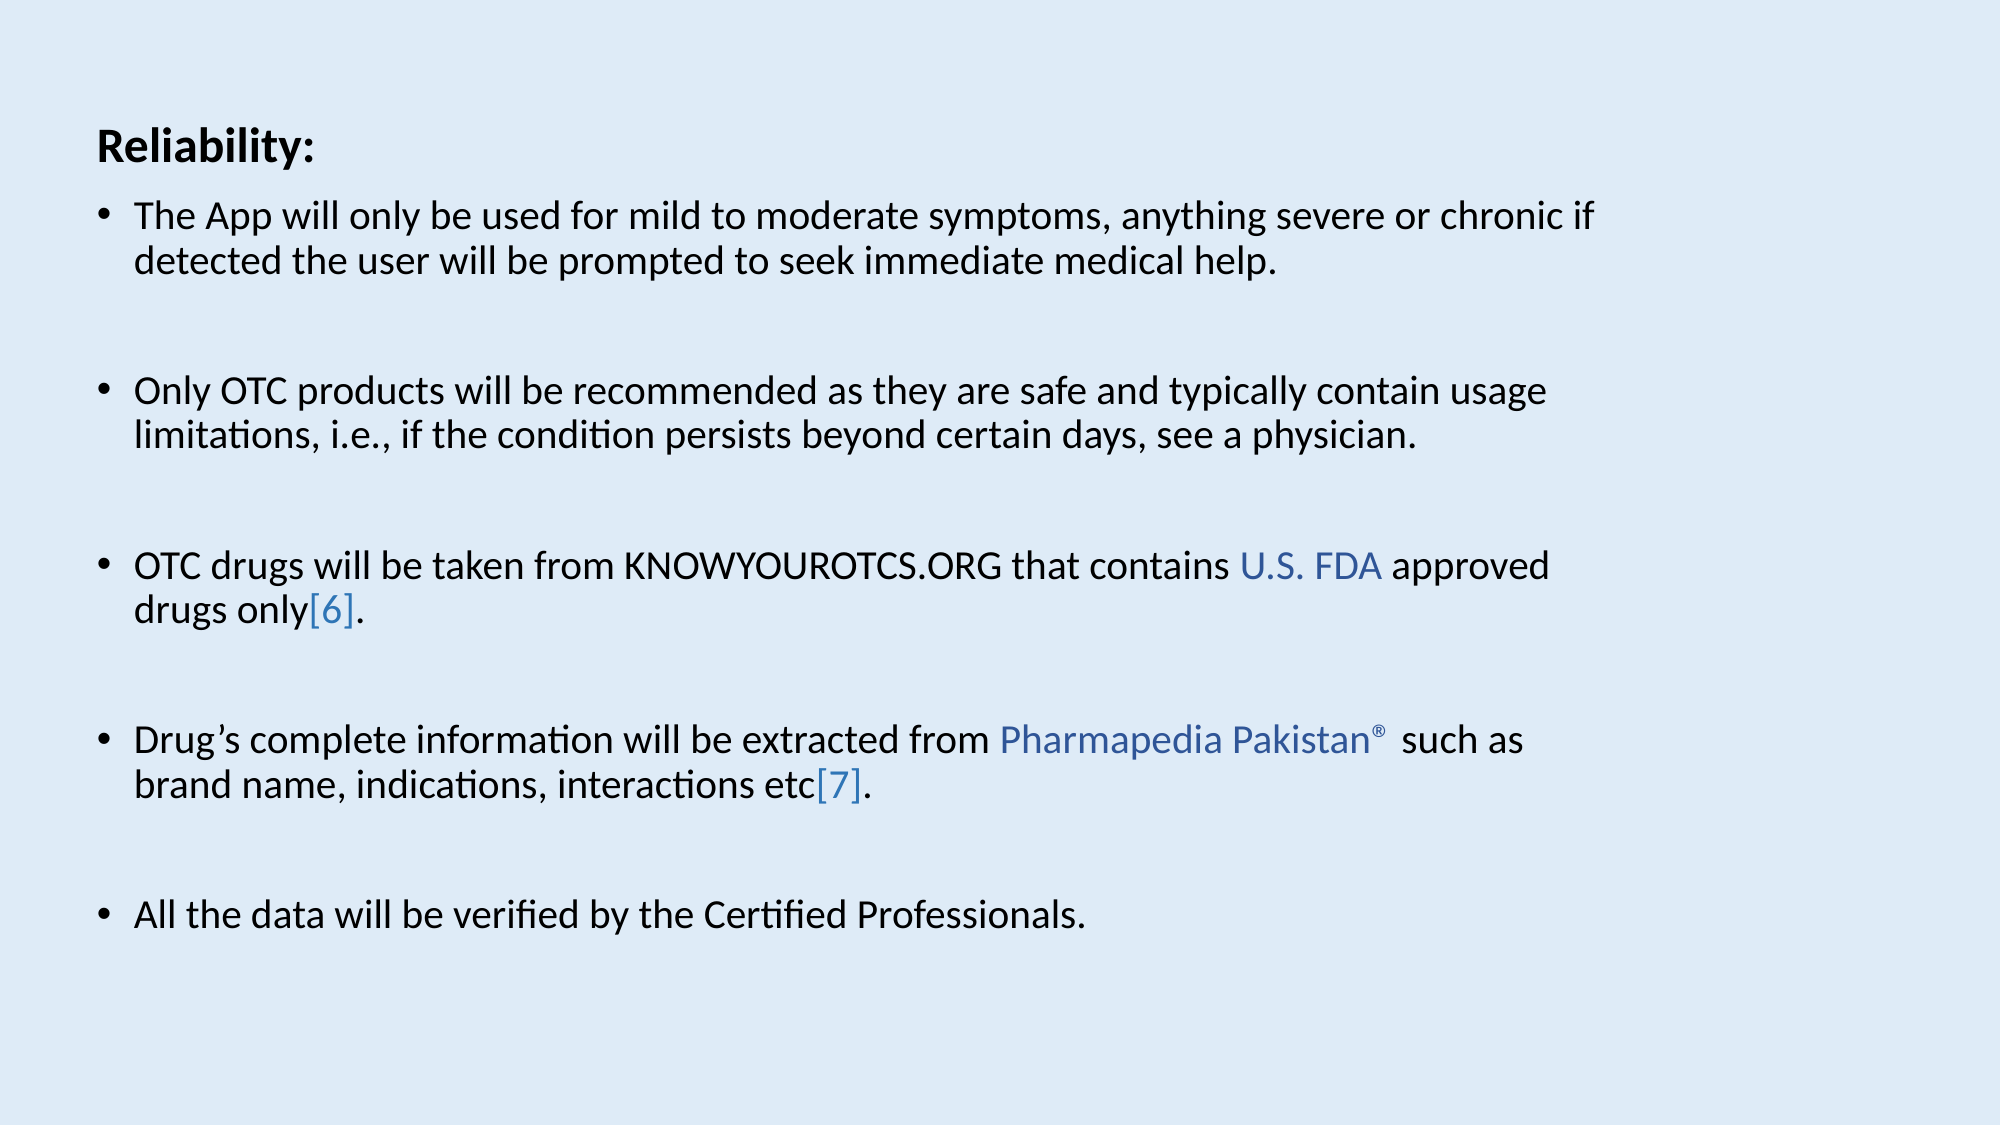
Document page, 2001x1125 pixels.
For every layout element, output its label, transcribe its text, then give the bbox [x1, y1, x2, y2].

list Reliability: The App will only be used for mild to moderate symptoms, anything severe or chronic if detected the user will be prompted to seek immediate medical help. Only OTC products will be recommended as they are safe and typically contain usage limitations, i.e., if the condition persists beyond certain days, see a physician. OTC drugs will be taken from KNOWYOUROTCS.ORG that contains U.S. FDA approved drugs only[6]. Drug’s complete information will be extracted from Pharmapedia Pakistan® such as brand name, indications, interactions etc[7]. All the data will be verified by the Certified Professionals. [81, 112, 1641, 952]
